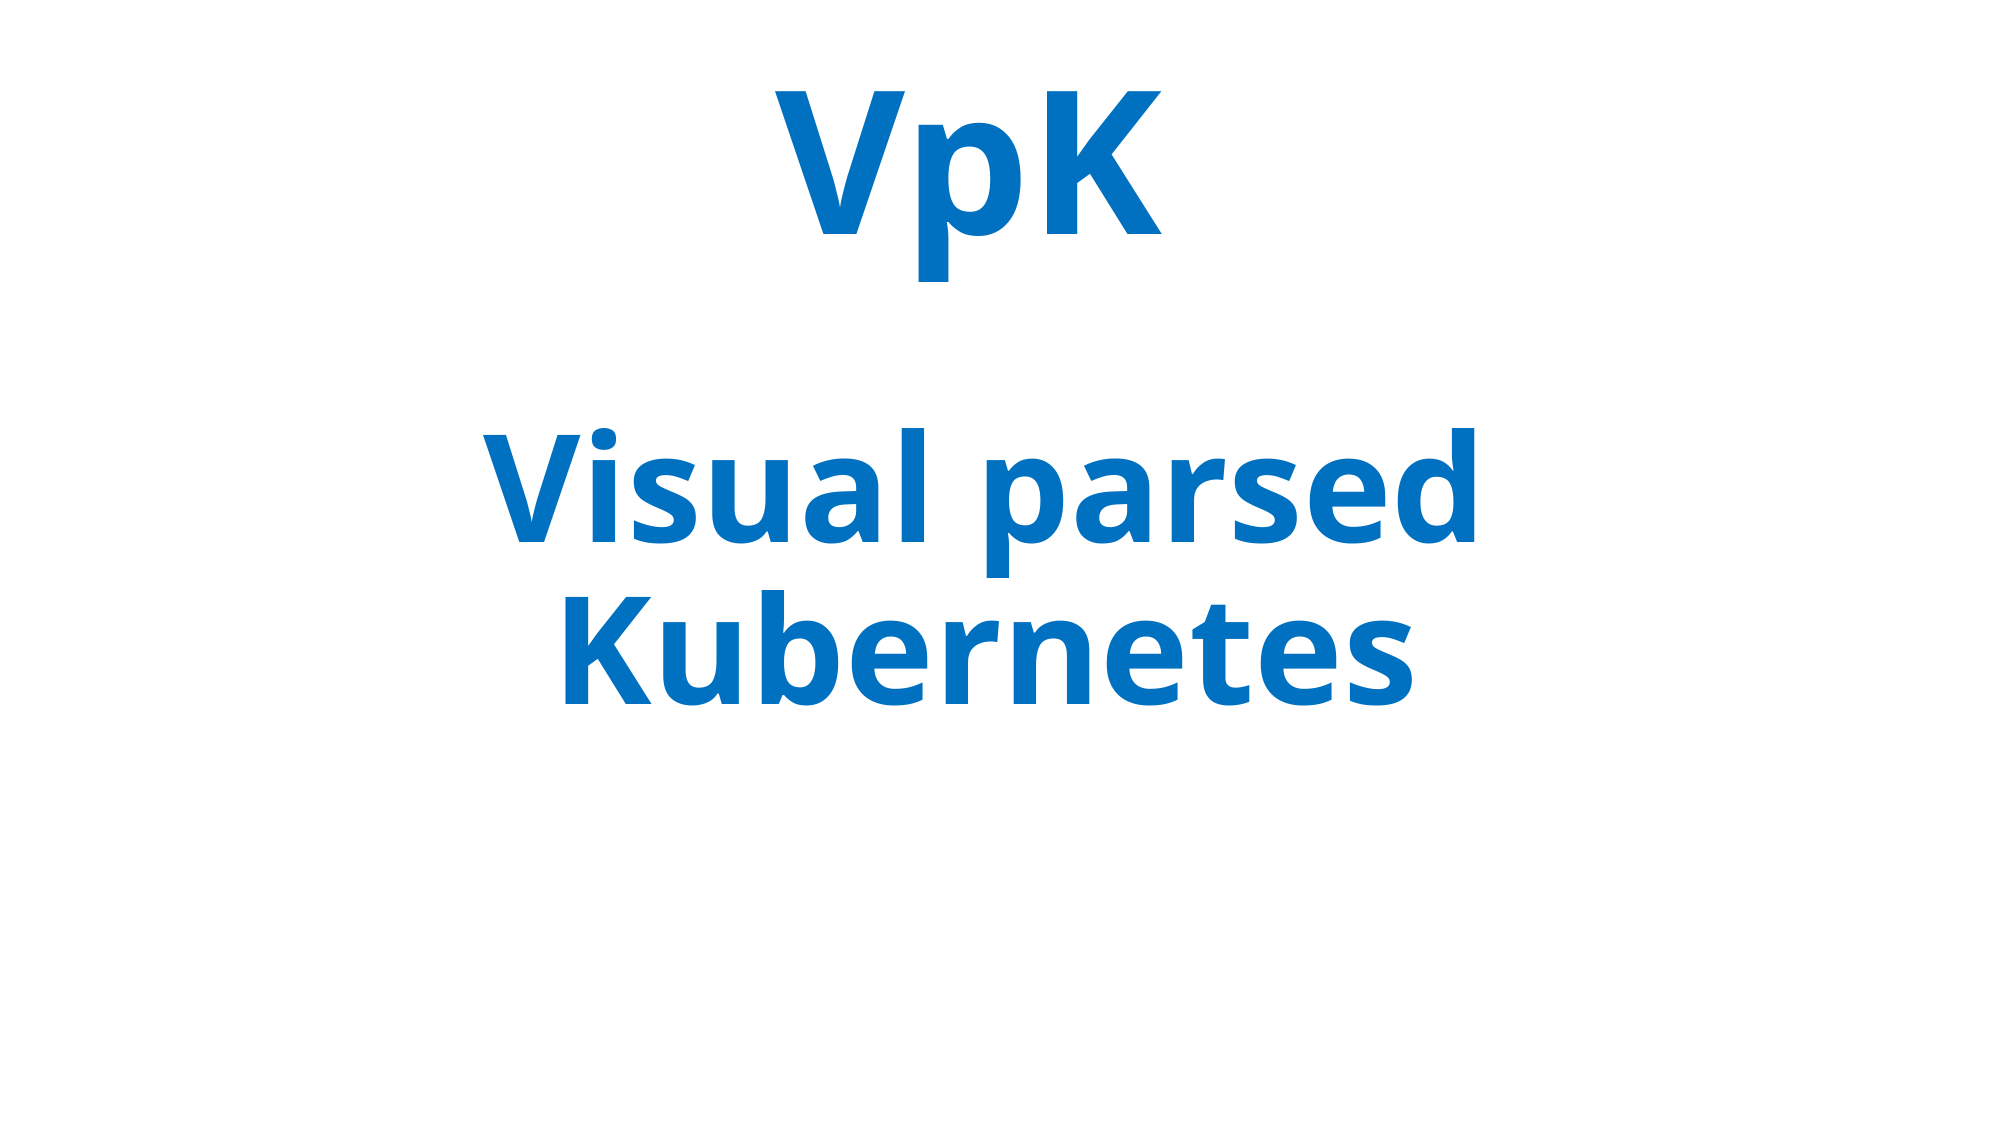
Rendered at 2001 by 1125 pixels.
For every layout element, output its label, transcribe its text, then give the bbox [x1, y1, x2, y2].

title VpK Visual parsed Kubernetes [122, 151, 1848, 934]
